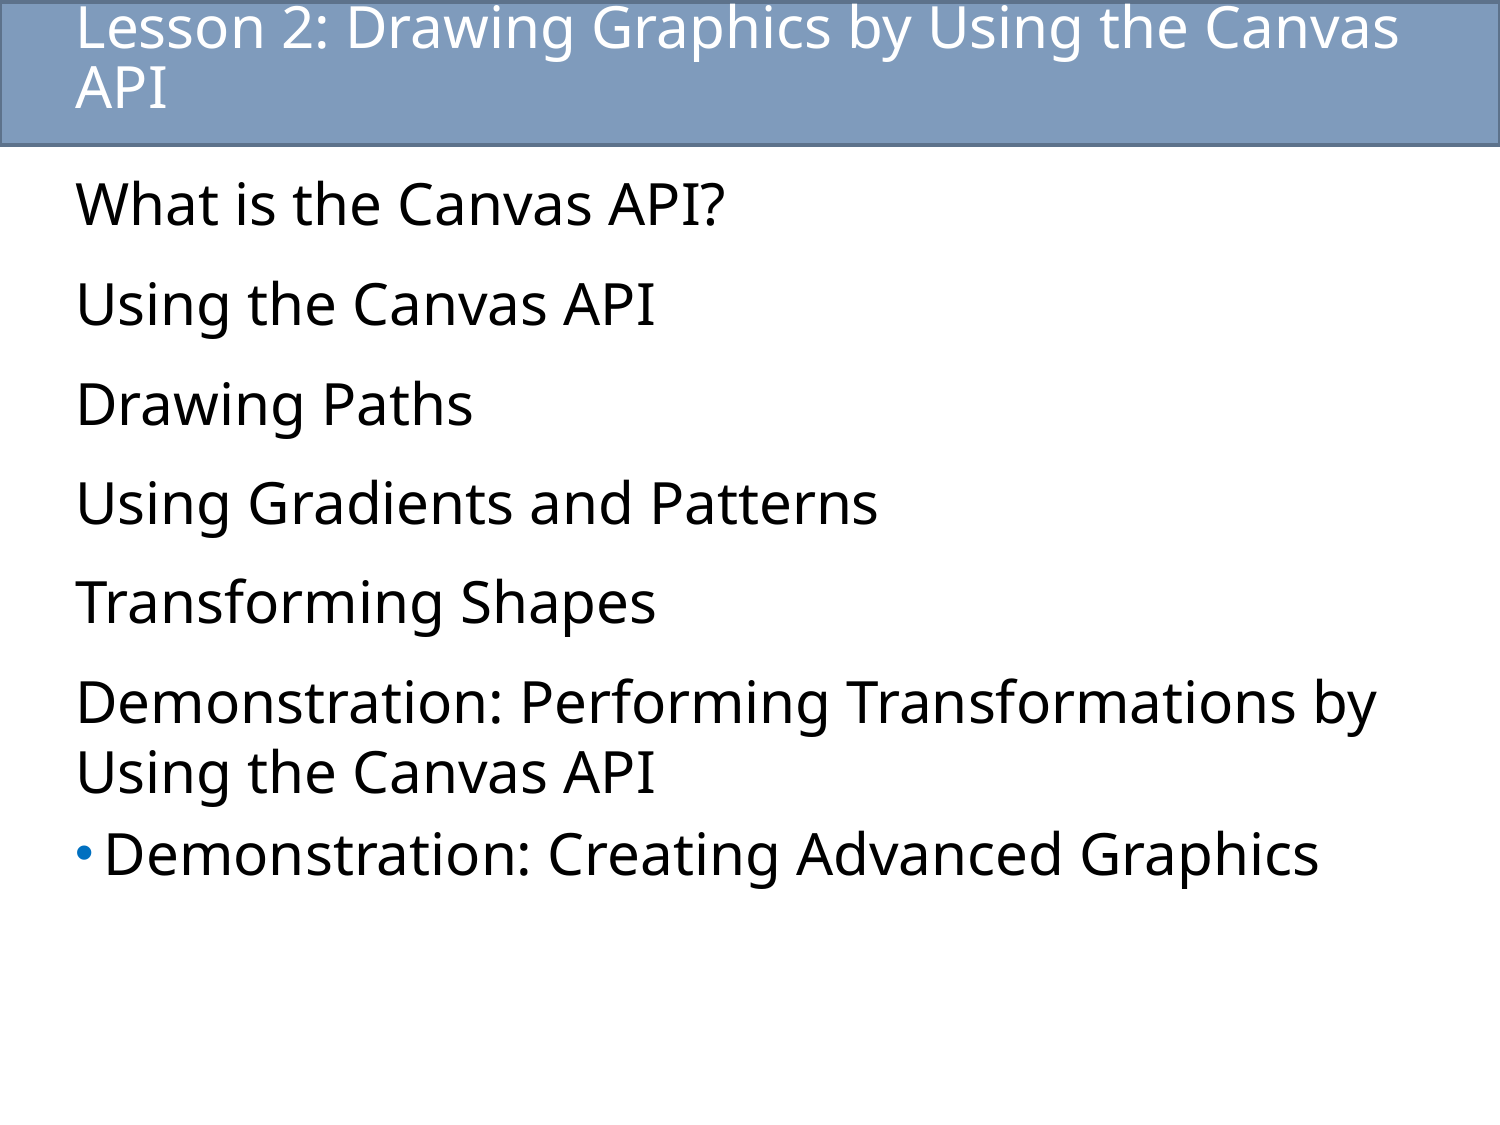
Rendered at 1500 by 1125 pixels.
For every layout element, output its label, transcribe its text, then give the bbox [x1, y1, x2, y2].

title Lesson 2: Drawing Graphics by Using the Canvas API [75, 0, 1500, 122]
list What is the Canvas API? Using the Canvas API Drawing Paths Using Gradients and Patterns Transforming Shapes Demonstration: Performing Transformations by Using the Canvas API Demonstration: Creating Advanced Graphics [74, 167, 1408, 1013]
